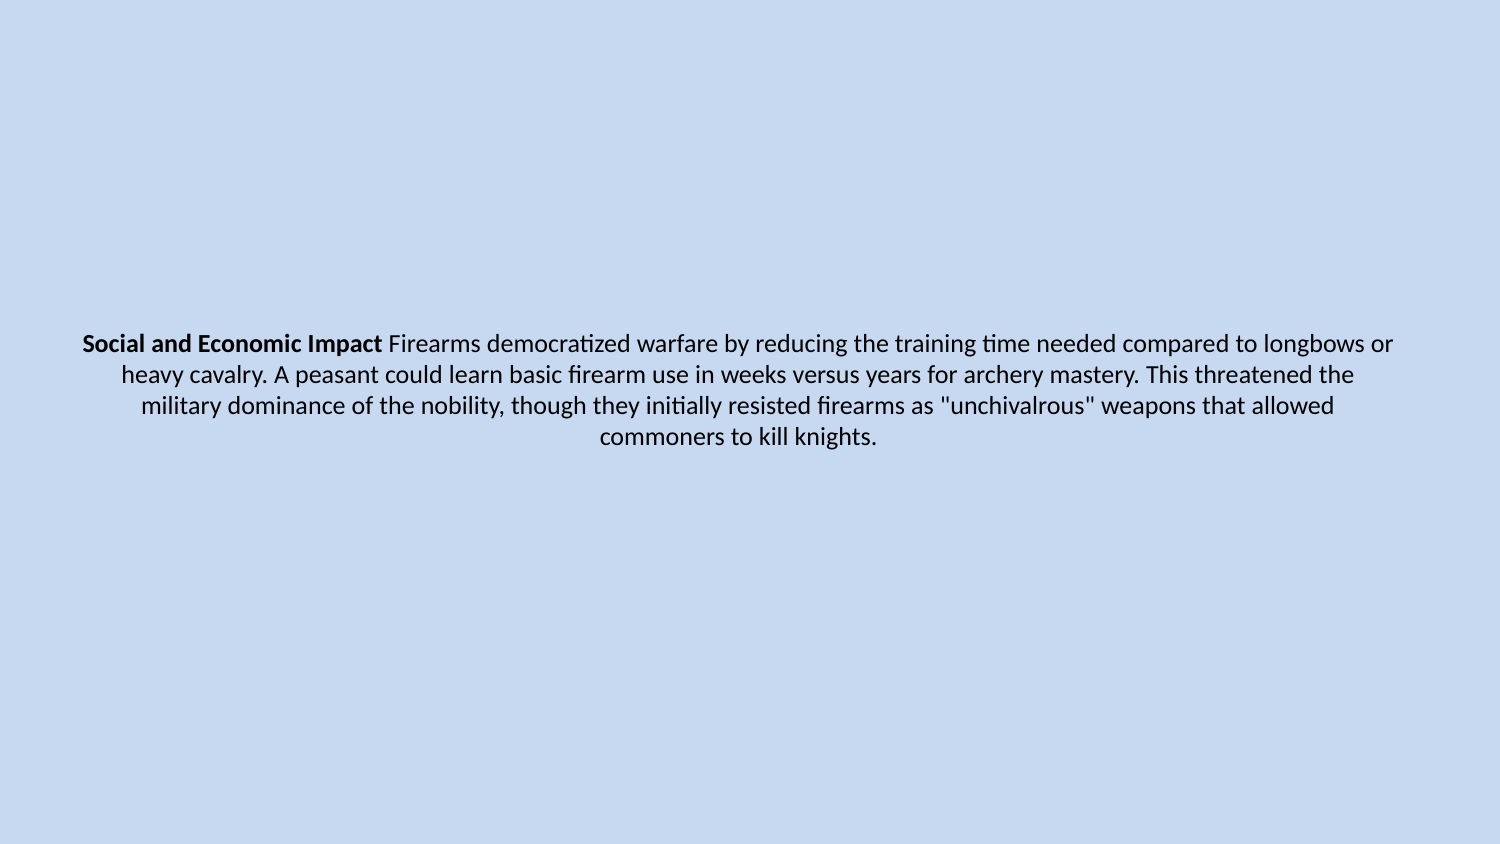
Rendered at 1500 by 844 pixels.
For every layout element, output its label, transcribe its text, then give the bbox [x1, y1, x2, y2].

title Social and Economic Impact Firearms democratized warfare by reducing the training time needed compared to longbows or heavy cavalry. A peasant could learn basic firearm use in weeks versus years for archery mastery. This threatened the military dominance of the nobility, though they initially resisted firearms as "unchivalrous" weapons that allowed commoners to kill knights. [63, 318, 1414, 459]
